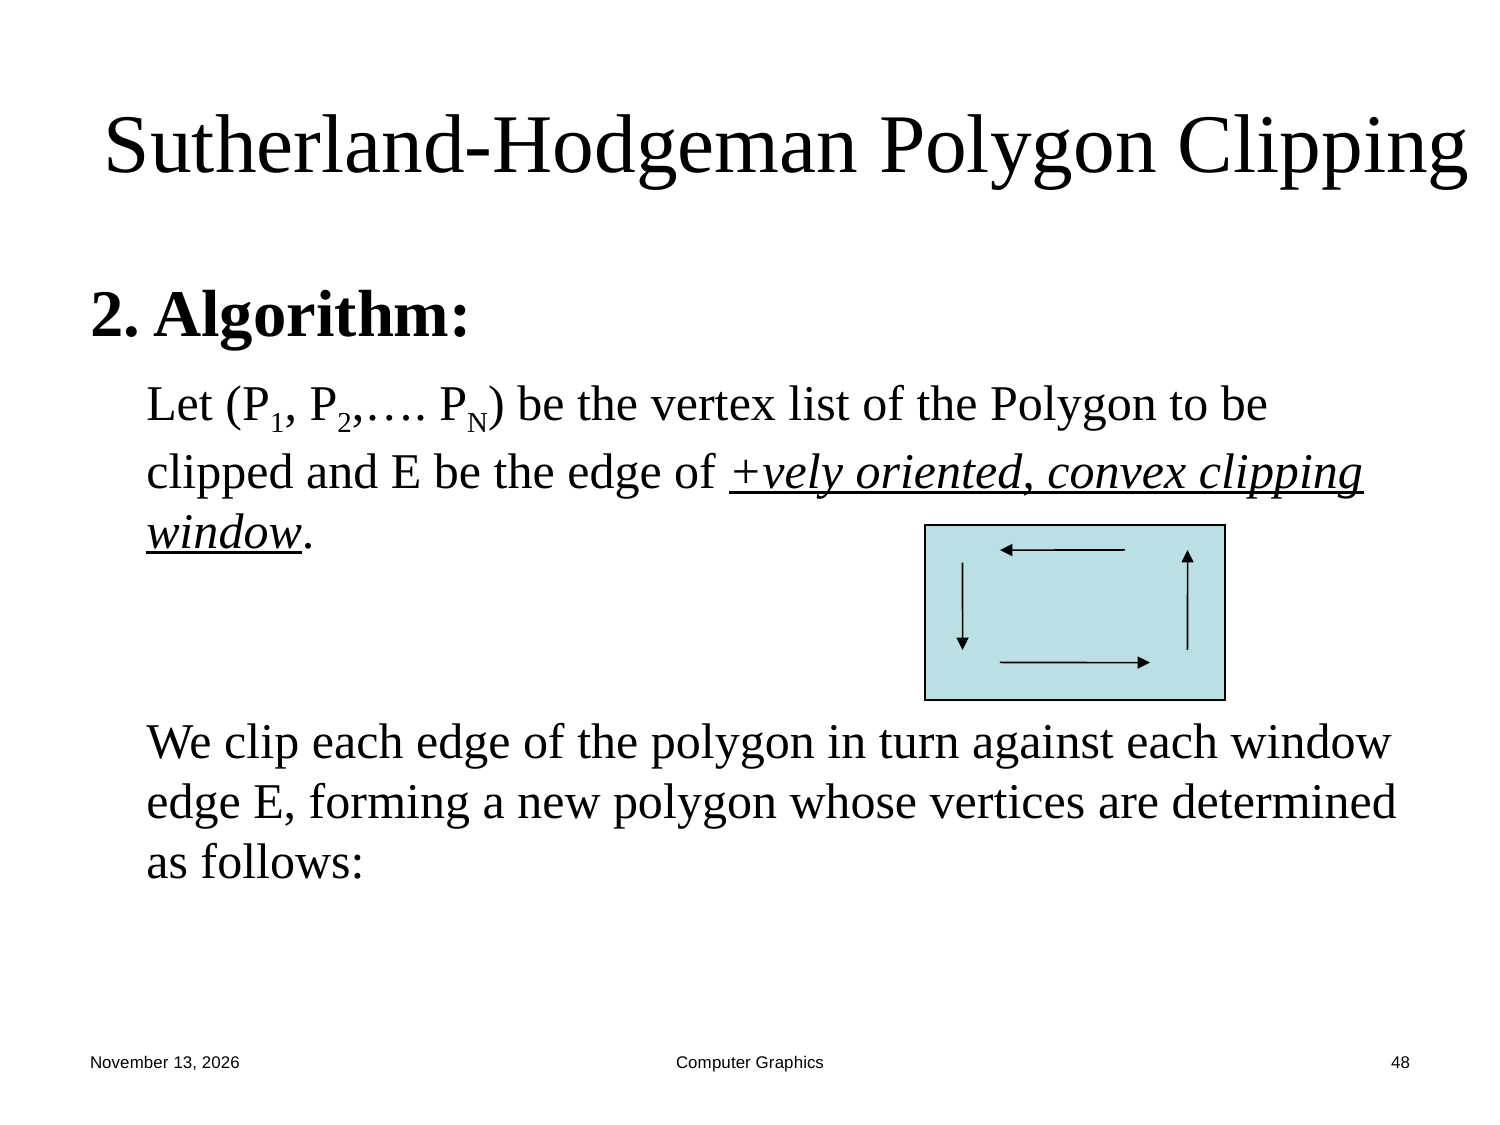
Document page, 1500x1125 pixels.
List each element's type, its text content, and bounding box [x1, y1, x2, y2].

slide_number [74, 1024, 426, 1103]
text_box [924, 525, 1225, 700]
text_box [999, 656, 1150, 669]
footer Computer Graphics [512, 1024, 988, 1103]
text_box [1181, 549, 1194, 650]
list 2. Algorithm: Let (P1, P2,…. PN) be the vertex list of the Polygon to be clipped and E be the edge of +vely oriented, convex clipping window. We clip each edge of the polygon in turn against each window edge E, forming a new polygon whose vertices are determined as follows: [75, 262, 1425, 1005]
title Sutherland-Hodgeman Polygon Clipping [75, 45, 1500, 233]
text_box [999, 543, 1126, 557]
slide_number 48 [1074, 1024, 1426, 1103]
text_box [956, 562, 969, 650]
